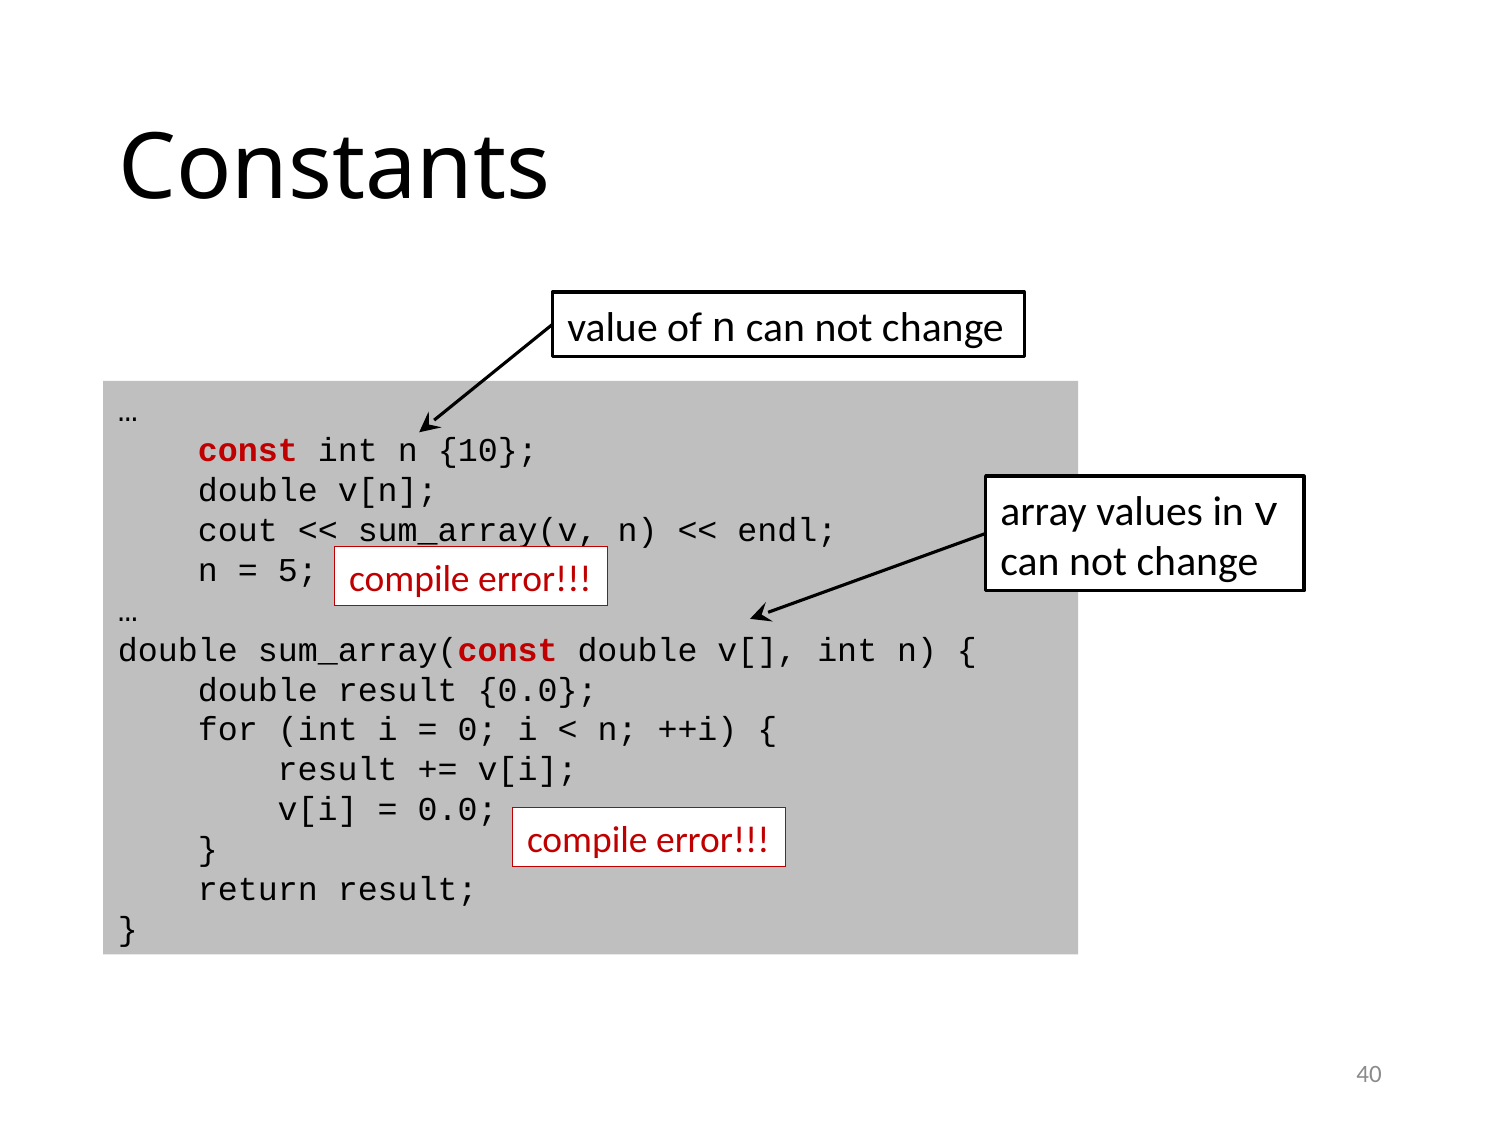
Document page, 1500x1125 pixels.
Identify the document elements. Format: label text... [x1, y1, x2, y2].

title Constants [103, 59, 1397, 278]
text_box compile error!!! [334, 546, 608, 606]
slide_number 40 [1059, 1042, 1397, 1103]
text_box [419, 291, 1025, 433]
text_box … const int n {10}; double v[n]; cout << sum_array(v, n) << endl; n = 5; … double sum_array(const double v[], int n) { double result {0.0}; for (int i = 0; i < n; ++i) { result += v[i]; v[i] = 0.0; } return result; } [103, 380, 1079, 955]
text_box compile error!!! [512, 807, 786, 867]
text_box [749, 476, 1305, 619]
